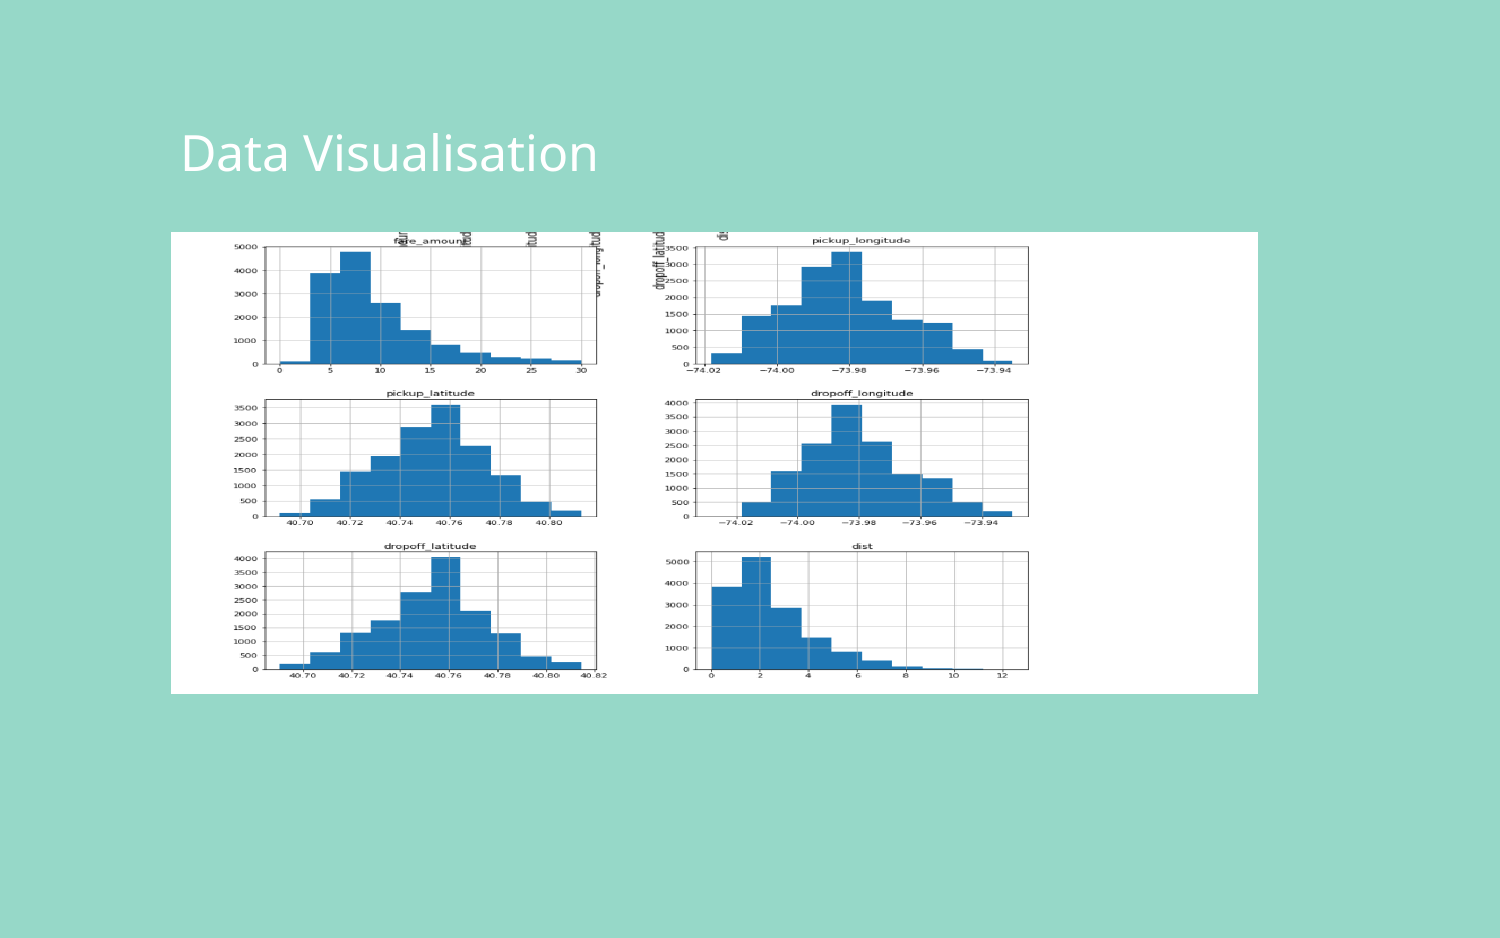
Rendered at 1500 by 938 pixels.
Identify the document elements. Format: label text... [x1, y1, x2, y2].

picture [170, 231, 1259, 694]
text_box Data Visualisation [165, 114, 916, 190]
